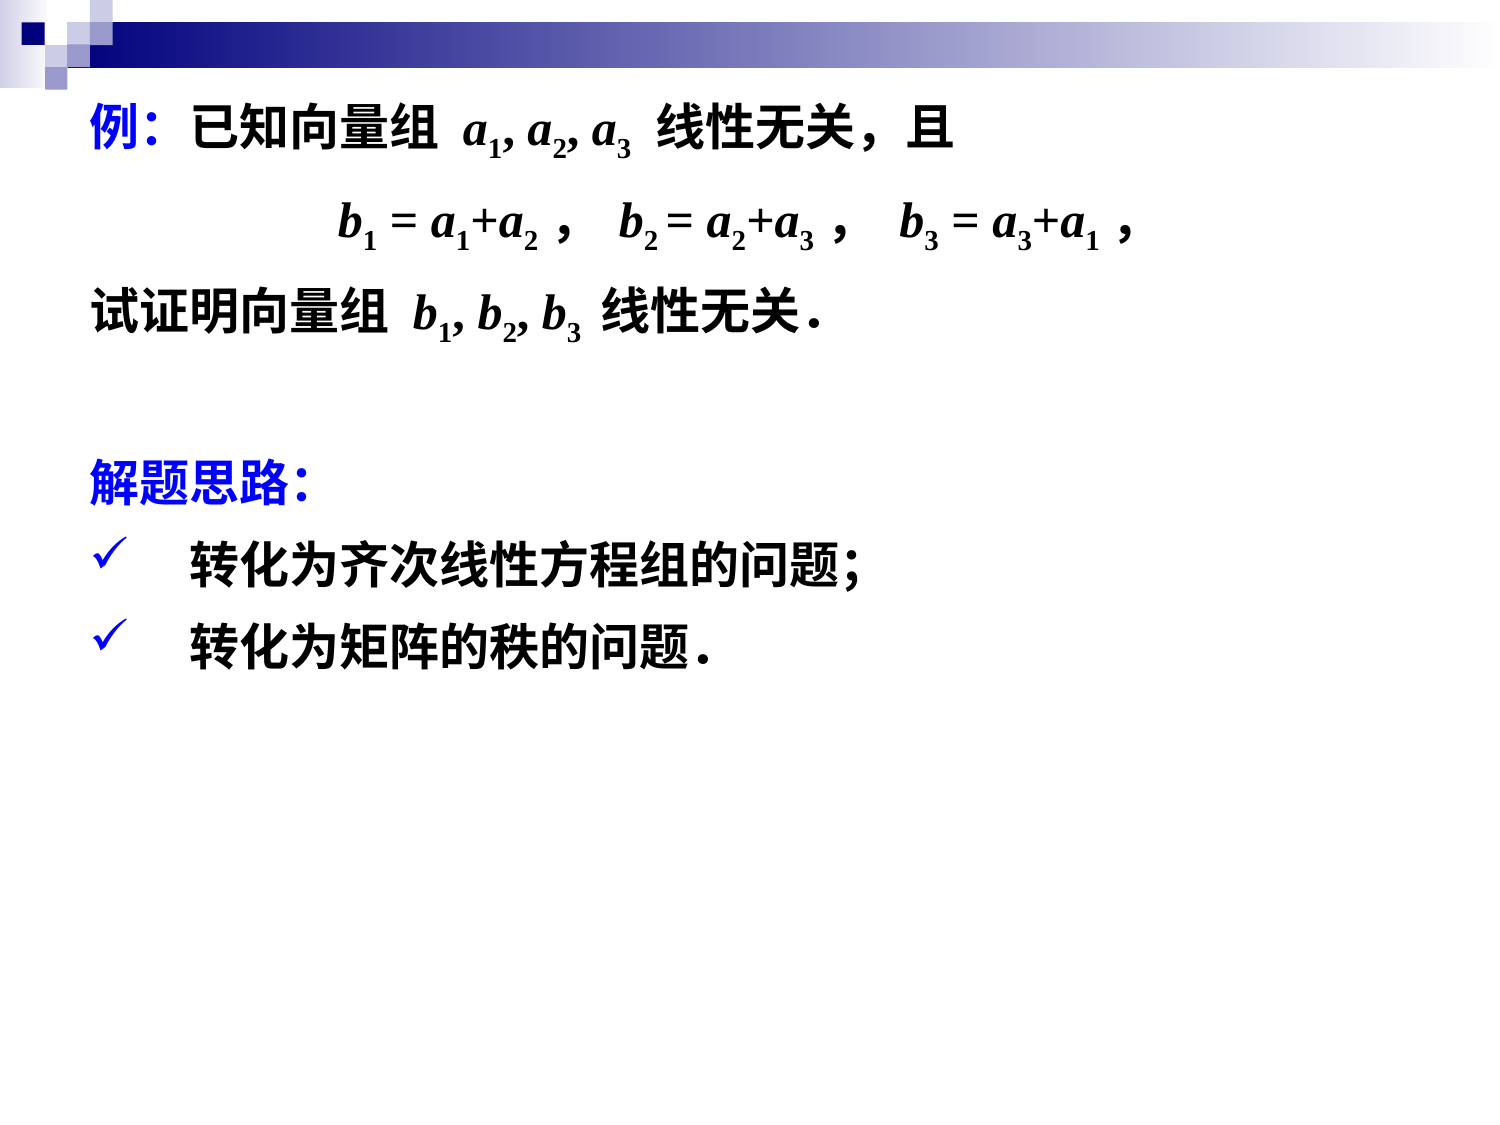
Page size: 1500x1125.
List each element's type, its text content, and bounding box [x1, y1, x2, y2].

text_box 例：已知向量组 a1, a2, a3 线性无关，且 b1 = a1+a2， b2 = a2+a3， b3 = a3+a1， 试证明向量组 b1, b2, b3 线性无关． 解题思路： 转化为齐次线性方程组的问题； 转化为矩阵的秩的问题． [74, 74, 1425, 684]
